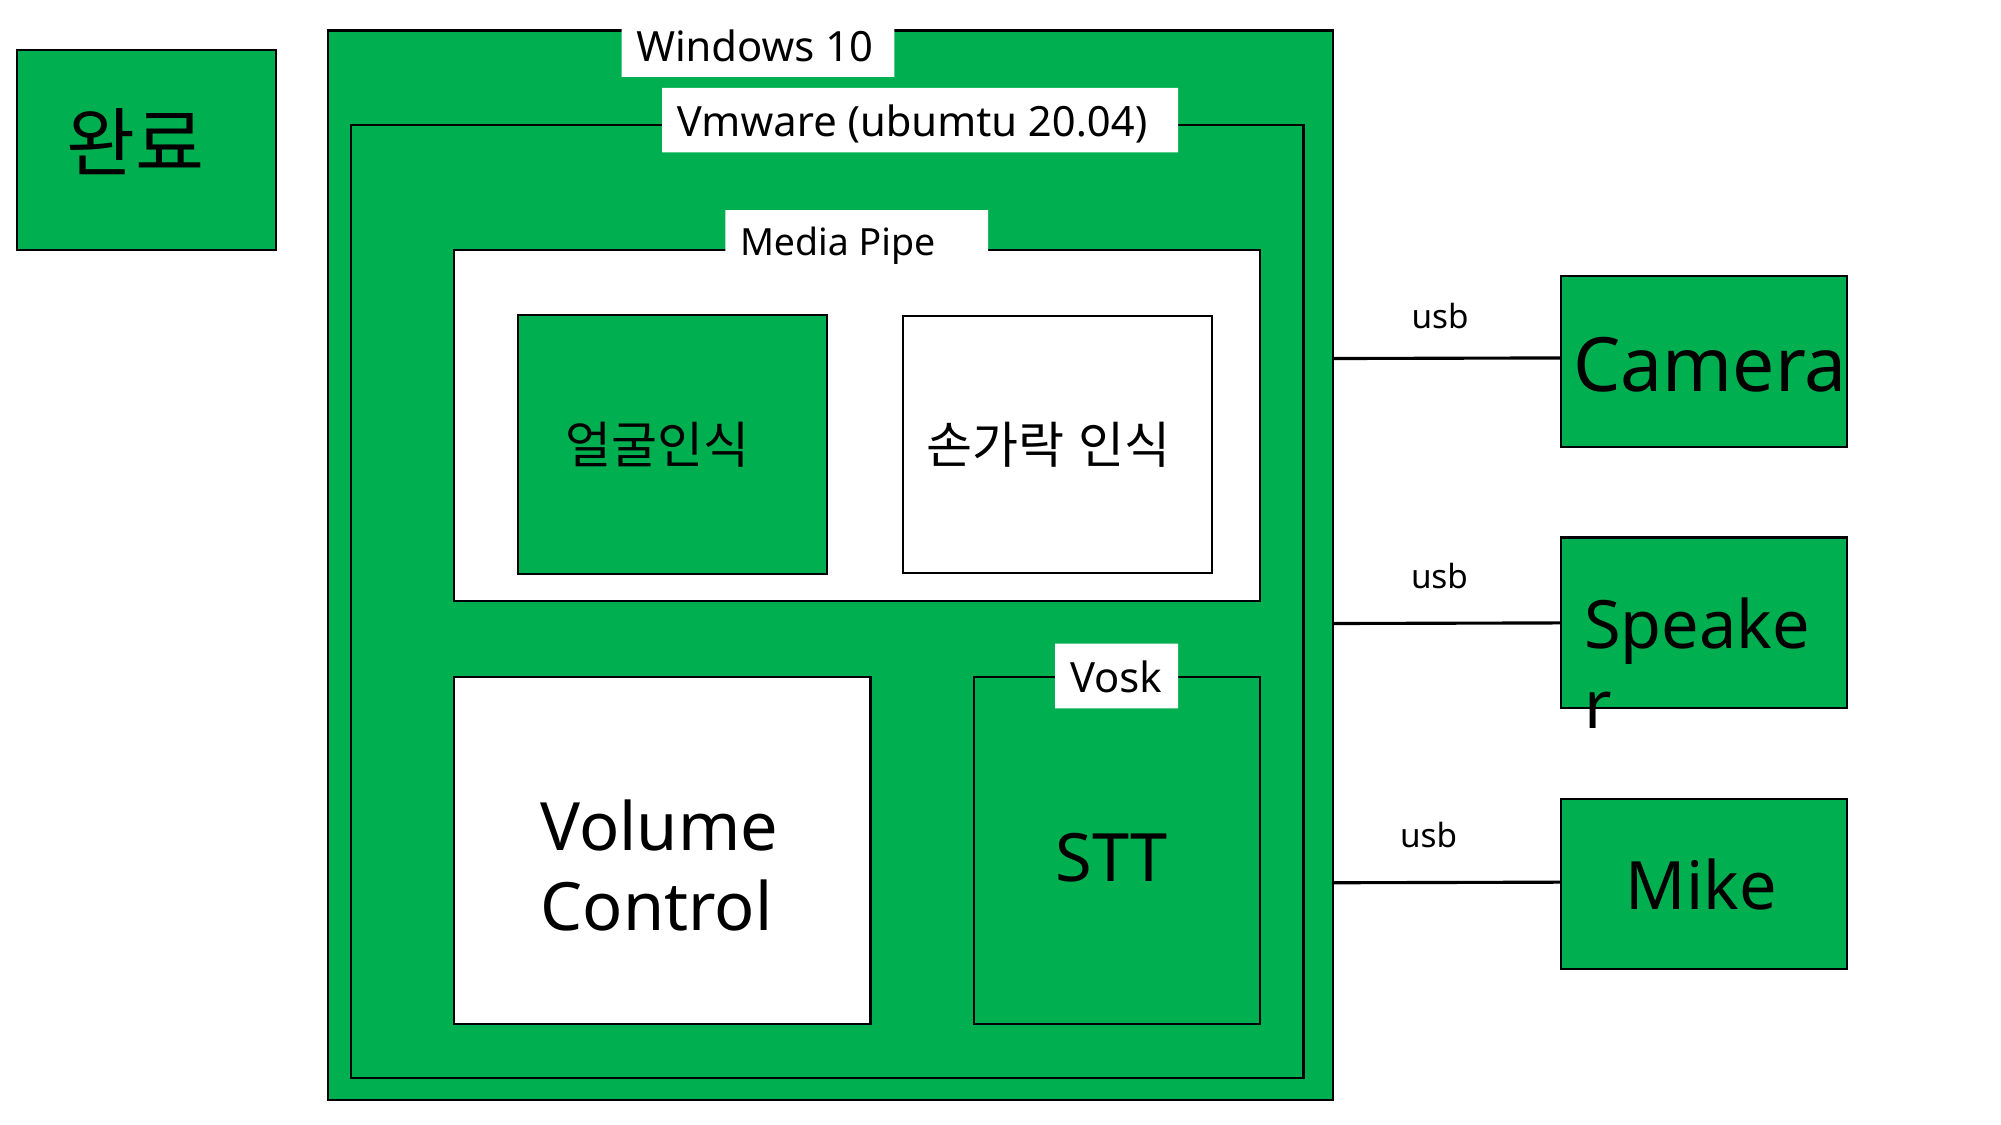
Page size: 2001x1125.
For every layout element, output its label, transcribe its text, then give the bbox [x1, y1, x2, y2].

text_box 얼굴인식 [550, 406, 783, 482]
text_box [902, 315, 1213, 574]
text_box Mike [1611, 835, 1823, 931]
text_box [1560, 536, 1848, 709]
text_box [1560, 275, 1848, 308]
text_box Windows 10 [621, 12, 895, 77]
text_box Vmware (ubumtu 20.04) [662, 87, 1179, 153]
text_box [1560, 414, 1848, 448]
text_box Camera [1558, 308, 1875, 414]
text_box 손가락 인식 [911, 406, 1226, 482]
text_box [16, 49, 277, 251]
text_box Speaker [1569, 574, 1848, 750]
text_box usb [1385, 806, 1488, 862]
text_box usb [1396, 548, 1499, 603]
text_box usb [1396, 287, 1499, 343]
text_box [350, 124, 1305, 1079]
text_box [327, 29, 1334, 1101]
text_box [1560, 798, 1848, 970]
text_box 완료 [51, 87, 242, 193]
text_box Media Pipe [725, 210, 989, 270]
